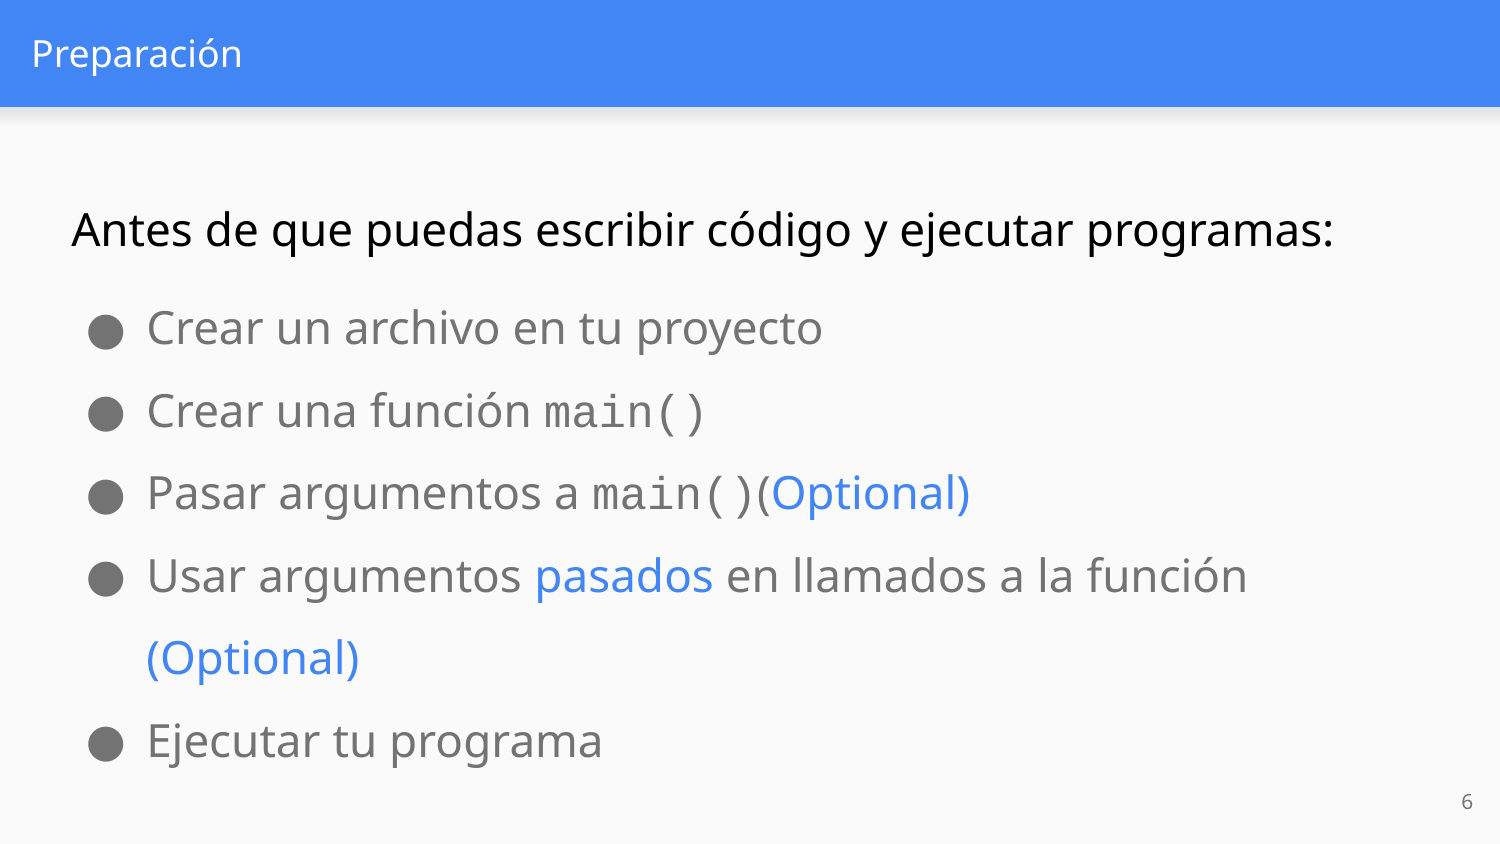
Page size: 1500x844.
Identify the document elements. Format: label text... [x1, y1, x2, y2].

list Crear un archivo en tu proyecto Crear una función main() Pasar argumentos a main()(Optional) Usar argumentos pasados en llamados a la función (Optional) Ejecutar tu programa [56, 269, 1449, 619]
title Preparación [16, 2, 1464, 102]
text_box Antes de que puedas escribir código y ejecutar programas: [56, 185, 1449, 269]
slide_number ‹#› [1398, 770, 1489, 835]
